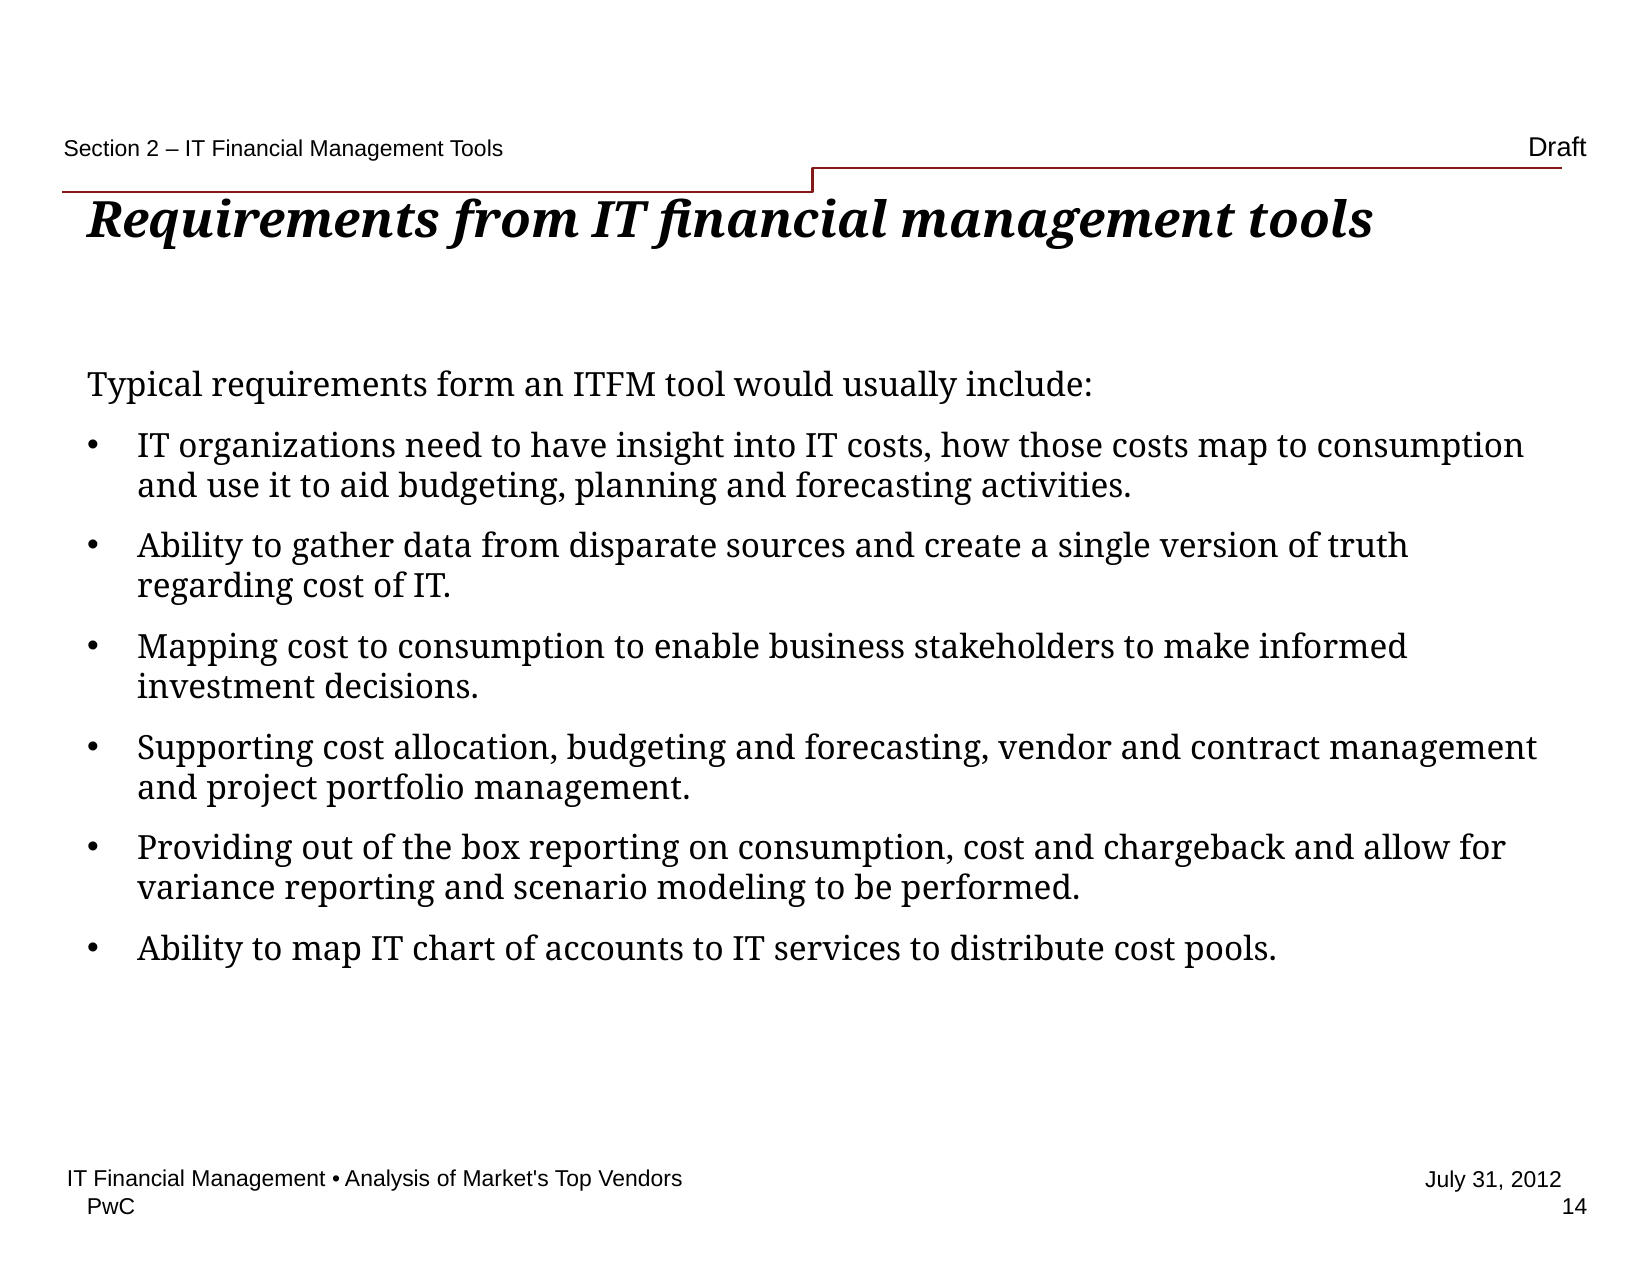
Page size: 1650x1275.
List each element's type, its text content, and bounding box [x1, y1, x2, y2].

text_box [86, 112, 1564, 1214]
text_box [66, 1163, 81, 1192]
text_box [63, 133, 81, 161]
text_box 14 [1565, 1191, 1588, 1220]
